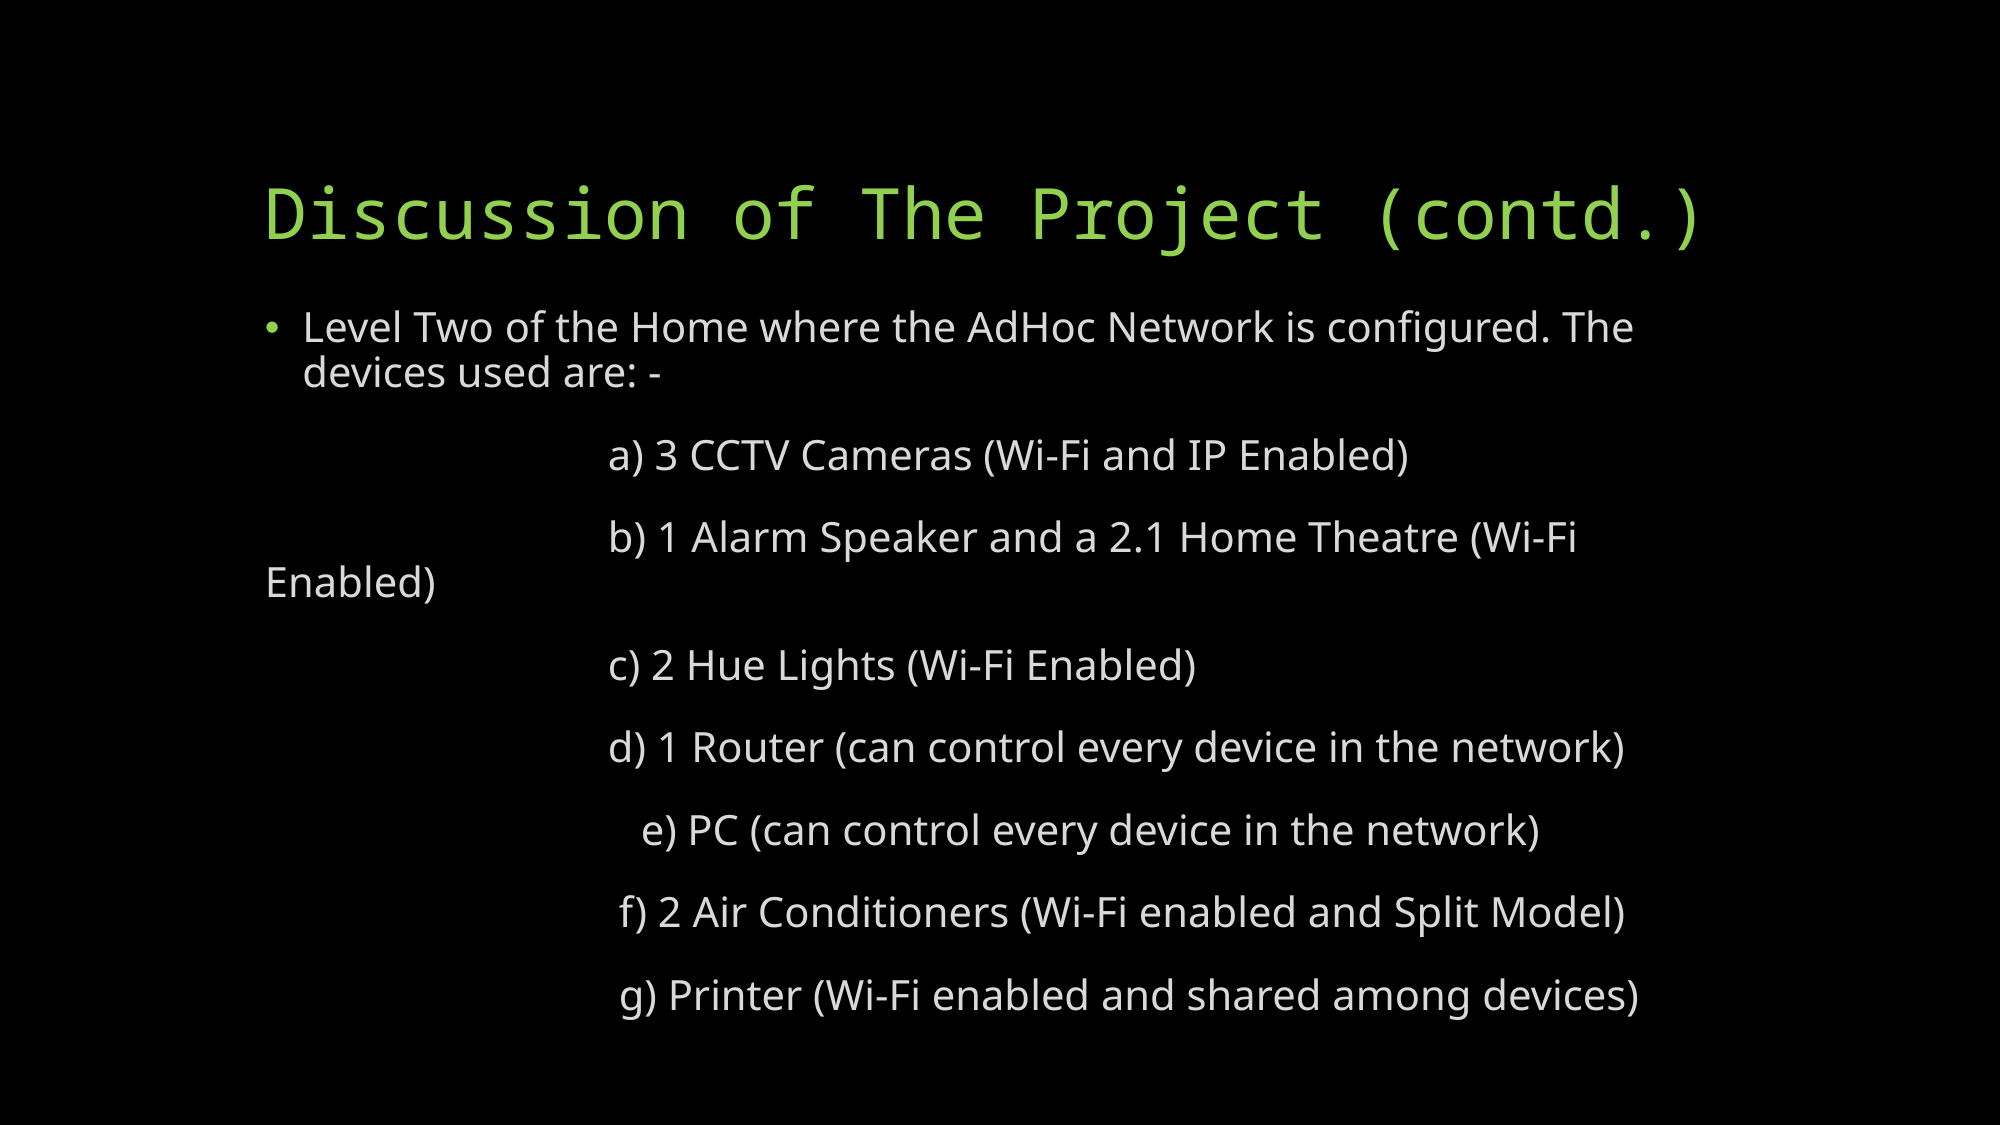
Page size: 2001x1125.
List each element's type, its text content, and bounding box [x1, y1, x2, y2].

list Level Two of the Home where the AdHoc Network is configured. The devices used are: - a) 3 CCTV Cameras (Wi-Fi and IP Enabled) b) 1 Alarm Speaker and a 2.1 Home Theatre (Wi-Fi Enabled) c) 2 Hue Lights (Wi-Fi Enabled) d) 1 Router (can control every device in the network) e) PC (can control every device in the network) f) 2 Air Conditioners (Wi-Fi enabled and Split Model) g) Printer (Wi-Fi enabled and shared among devices) [249, 299, 1750, 1083]
title Discussion of The Project (contd.) [249, 75, 1750, 263]
